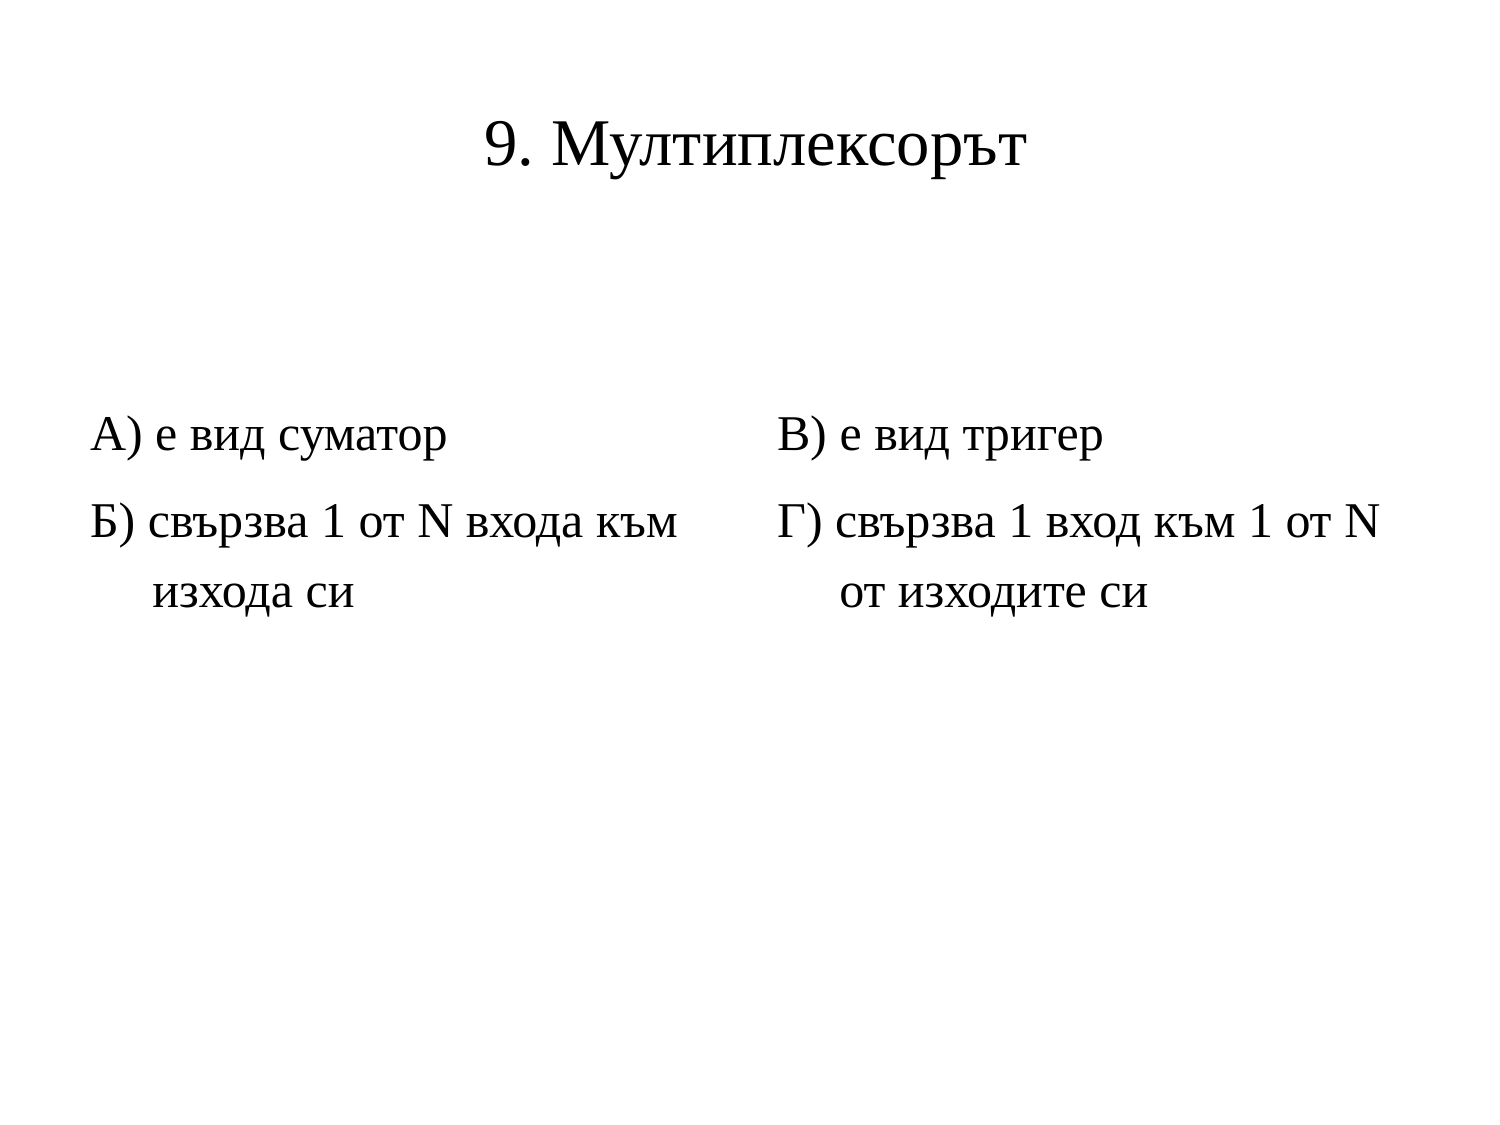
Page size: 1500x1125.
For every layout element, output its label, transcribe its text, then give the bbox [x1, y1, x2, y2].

list Г) свързва 1 вход към 1 от N от изходите си [761, 479, 1425, 1005]
list А) е вид суматор [75, 251, 738, 468]
list В) е вид тригер [761, 251, 1425, 468]
title 9. Мултиплексорът [75, 45, 1471, 233]
list Б) свързва 1 от N входа към изхода си [75, 479, 738, 1005]
